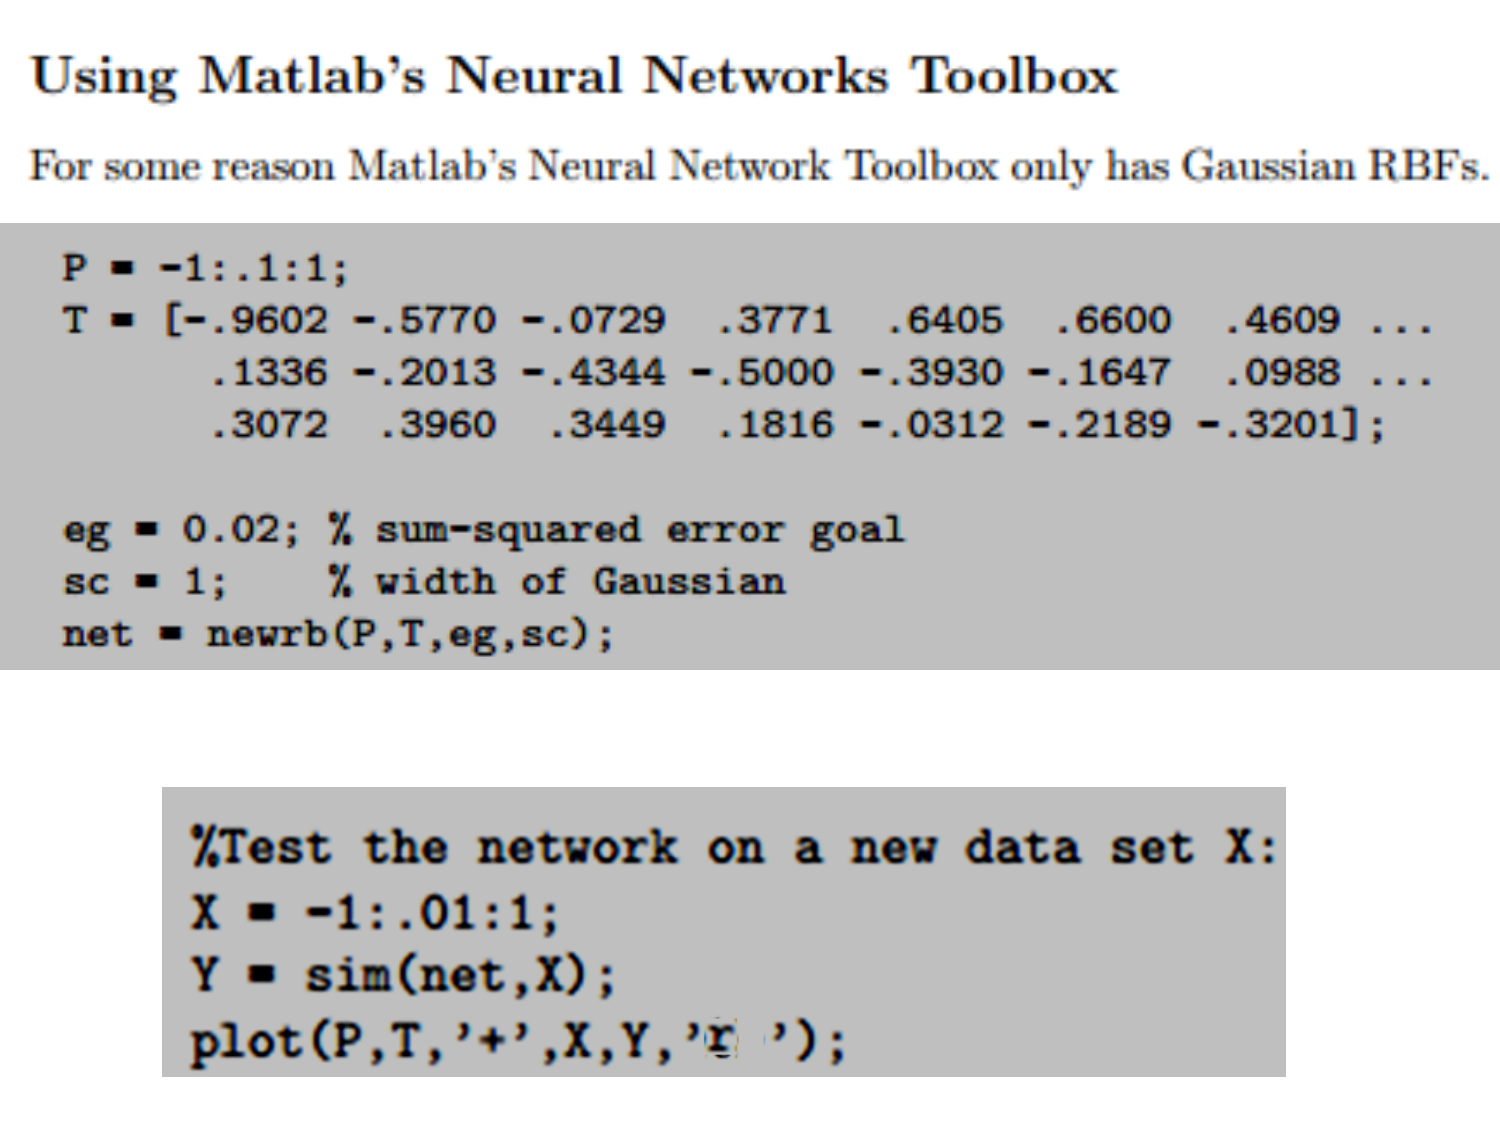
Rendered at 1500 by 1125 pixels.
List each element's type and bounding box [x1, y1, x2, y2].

picture [0, 223, 1500, 670]
picture [0, 37, 1500, 201]
picture [162, 787, 1287, 1077]
